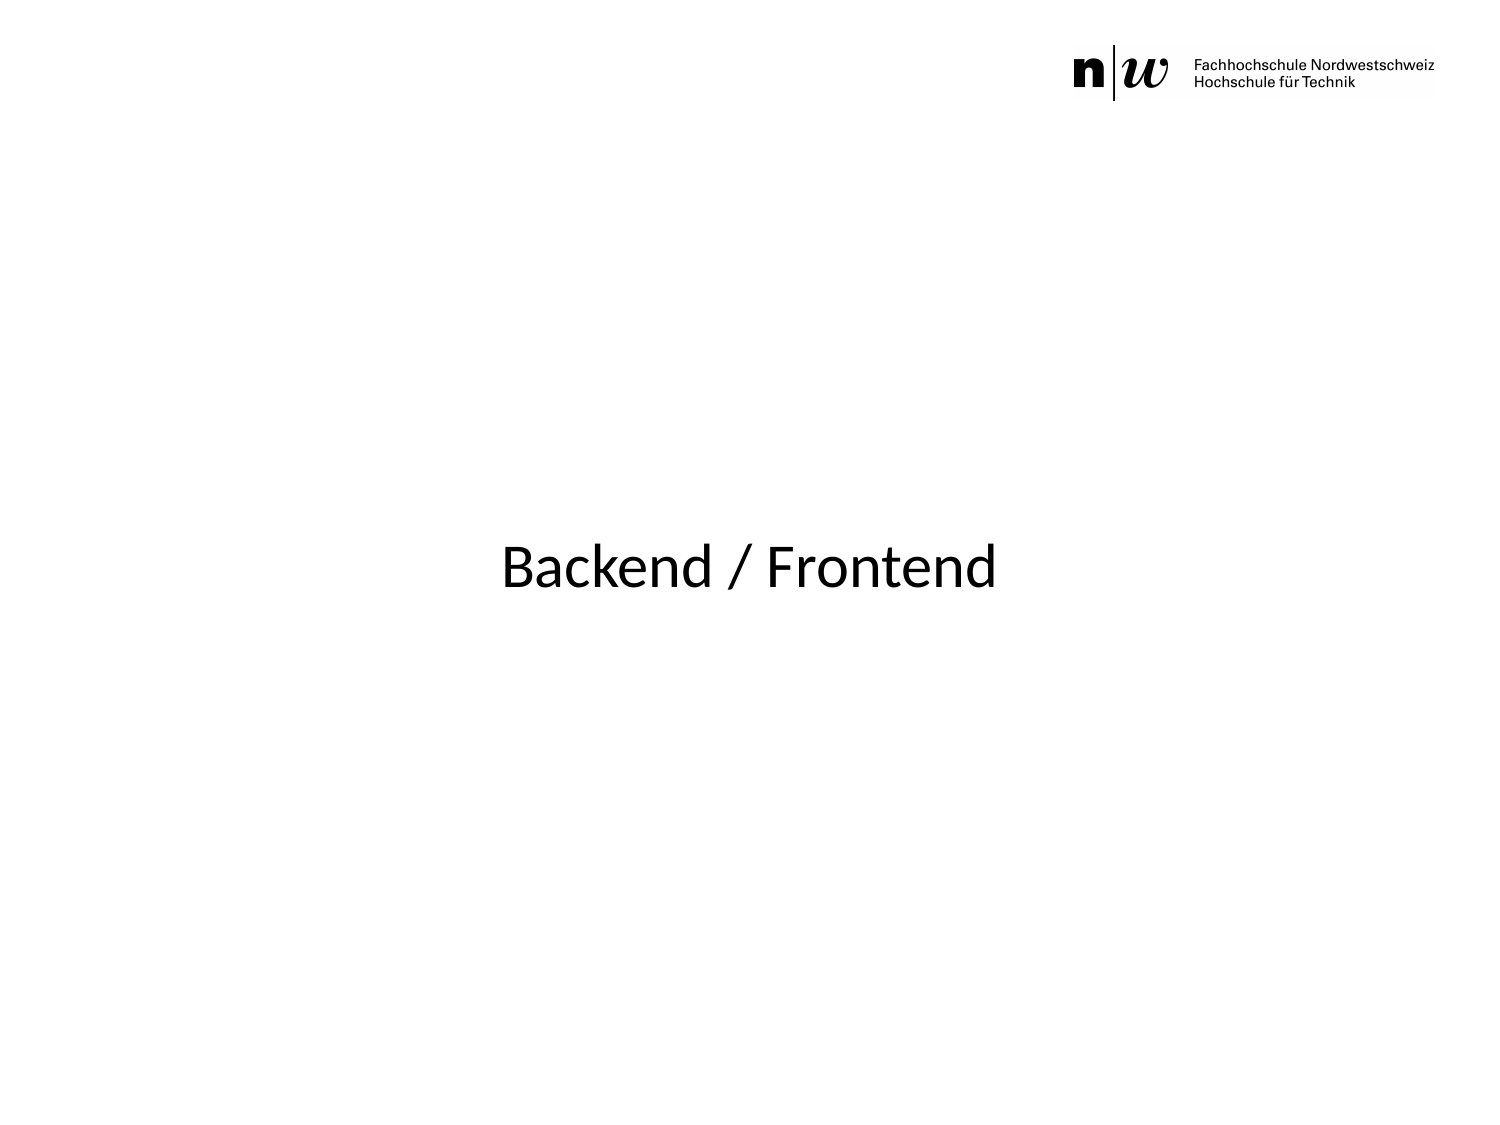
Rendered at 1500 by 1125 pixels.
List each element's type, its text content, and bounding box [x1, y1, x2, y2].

picture [1074, 45, 1434, 101]
title Backend / Frontend [75, 469, 1425, 657]
